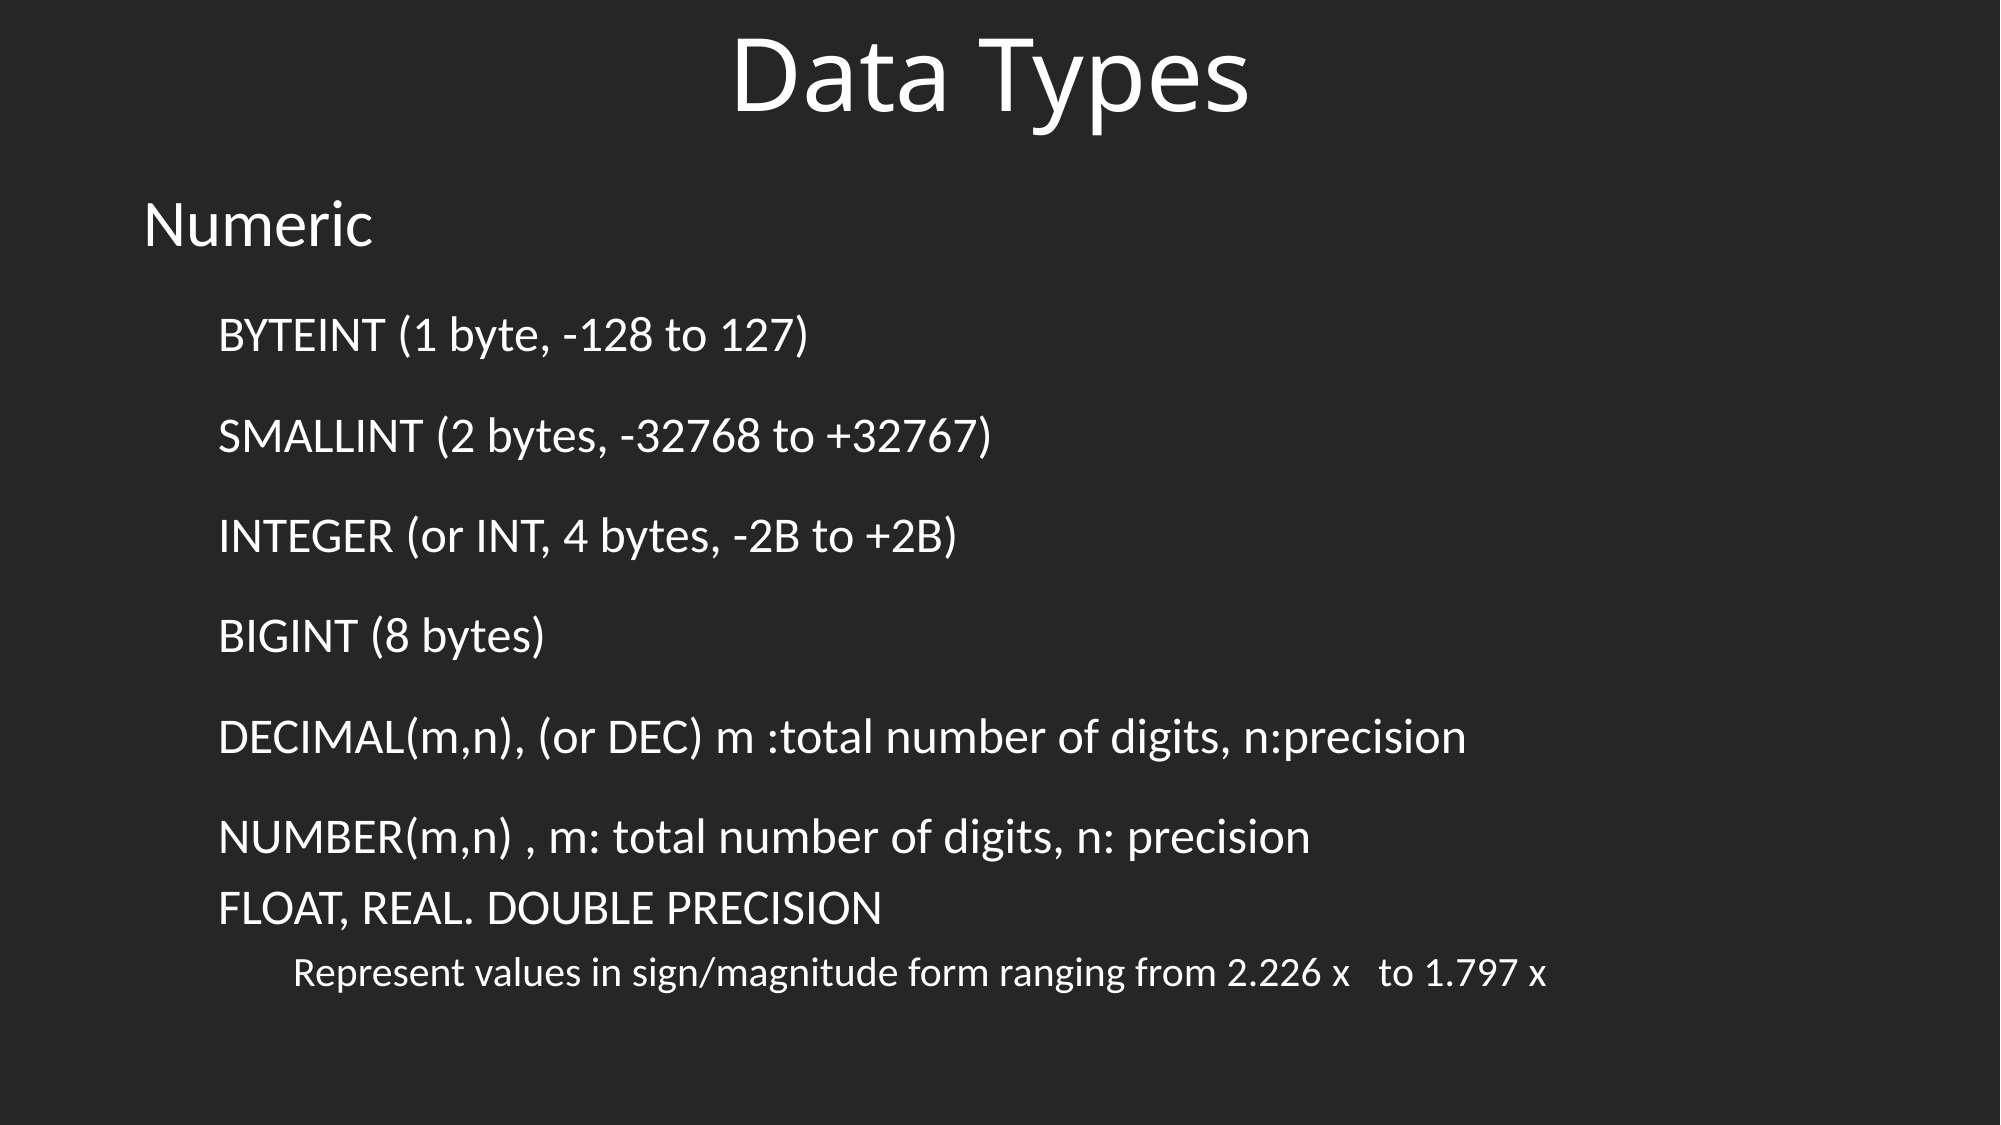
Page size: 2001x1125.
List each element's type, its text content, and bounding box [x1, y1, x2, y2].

text_box Data Types [127, 16, 1853, 142]
